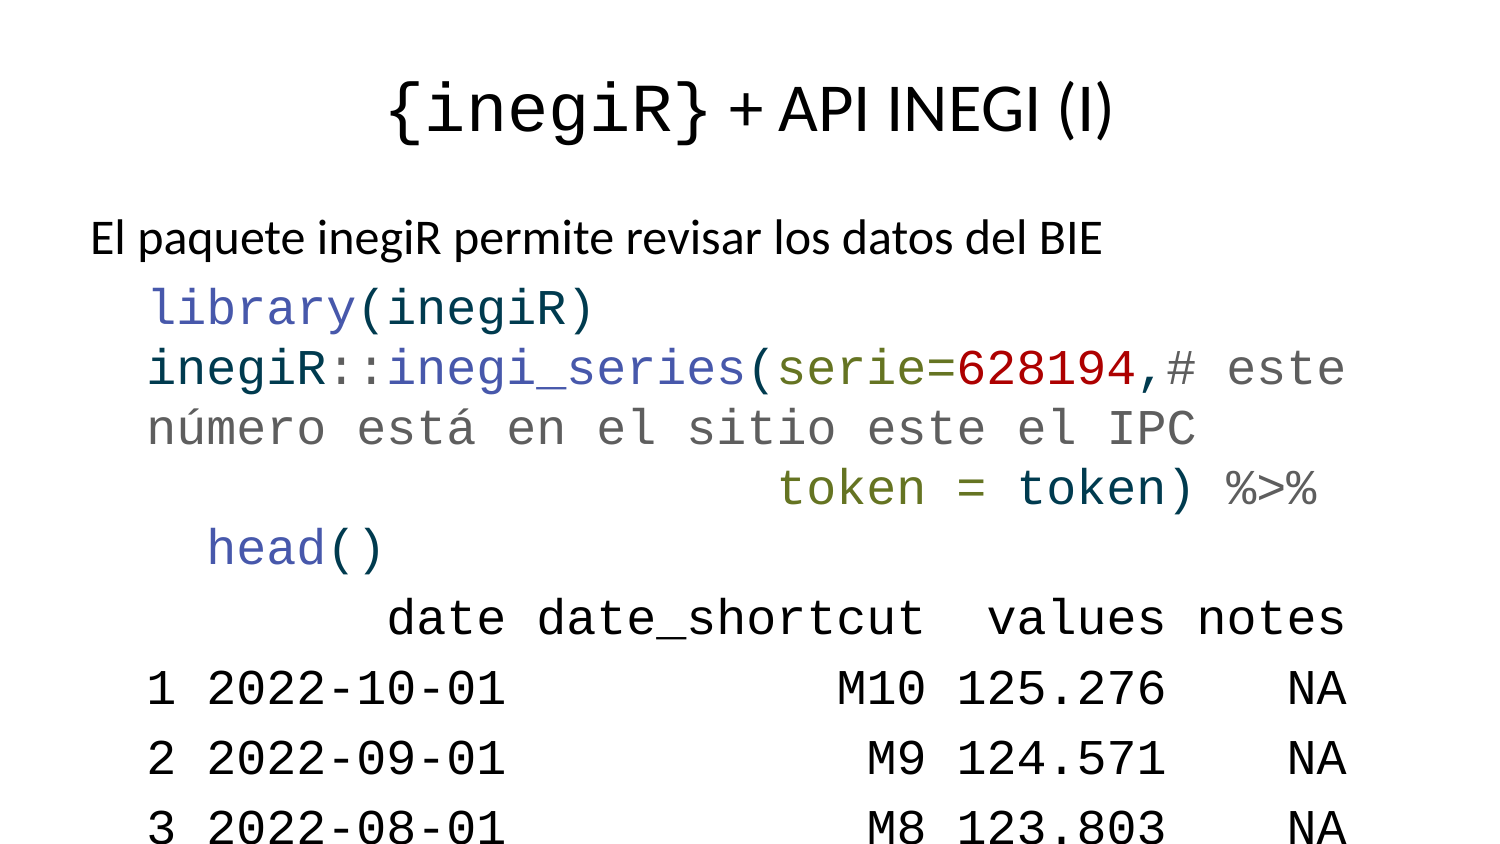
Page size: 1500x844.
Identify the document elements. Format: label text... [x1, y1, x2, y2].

list El paquete inegiR permite revisar los datos del BIE library(inegiR) inegiR::inegi_series(serie=628194,# este número está en el sitio este el IPC token = token) %>% head() date date_shortcut values notes 1 2022-10-01 M10 125.276 NA 2 2022-09-01 M9 124.571 NA 3 2022-08-01 M8 123.803 NA 4 2022-07-01 M7 122.948 NA 5 2022-06-01 M6 122.044 NA 6 2022-05-01 M5 121.022 NA [75, 196, 1425, 754]
title {inegiR} + API INEGI (I) [75, 33, 1425, 175]
